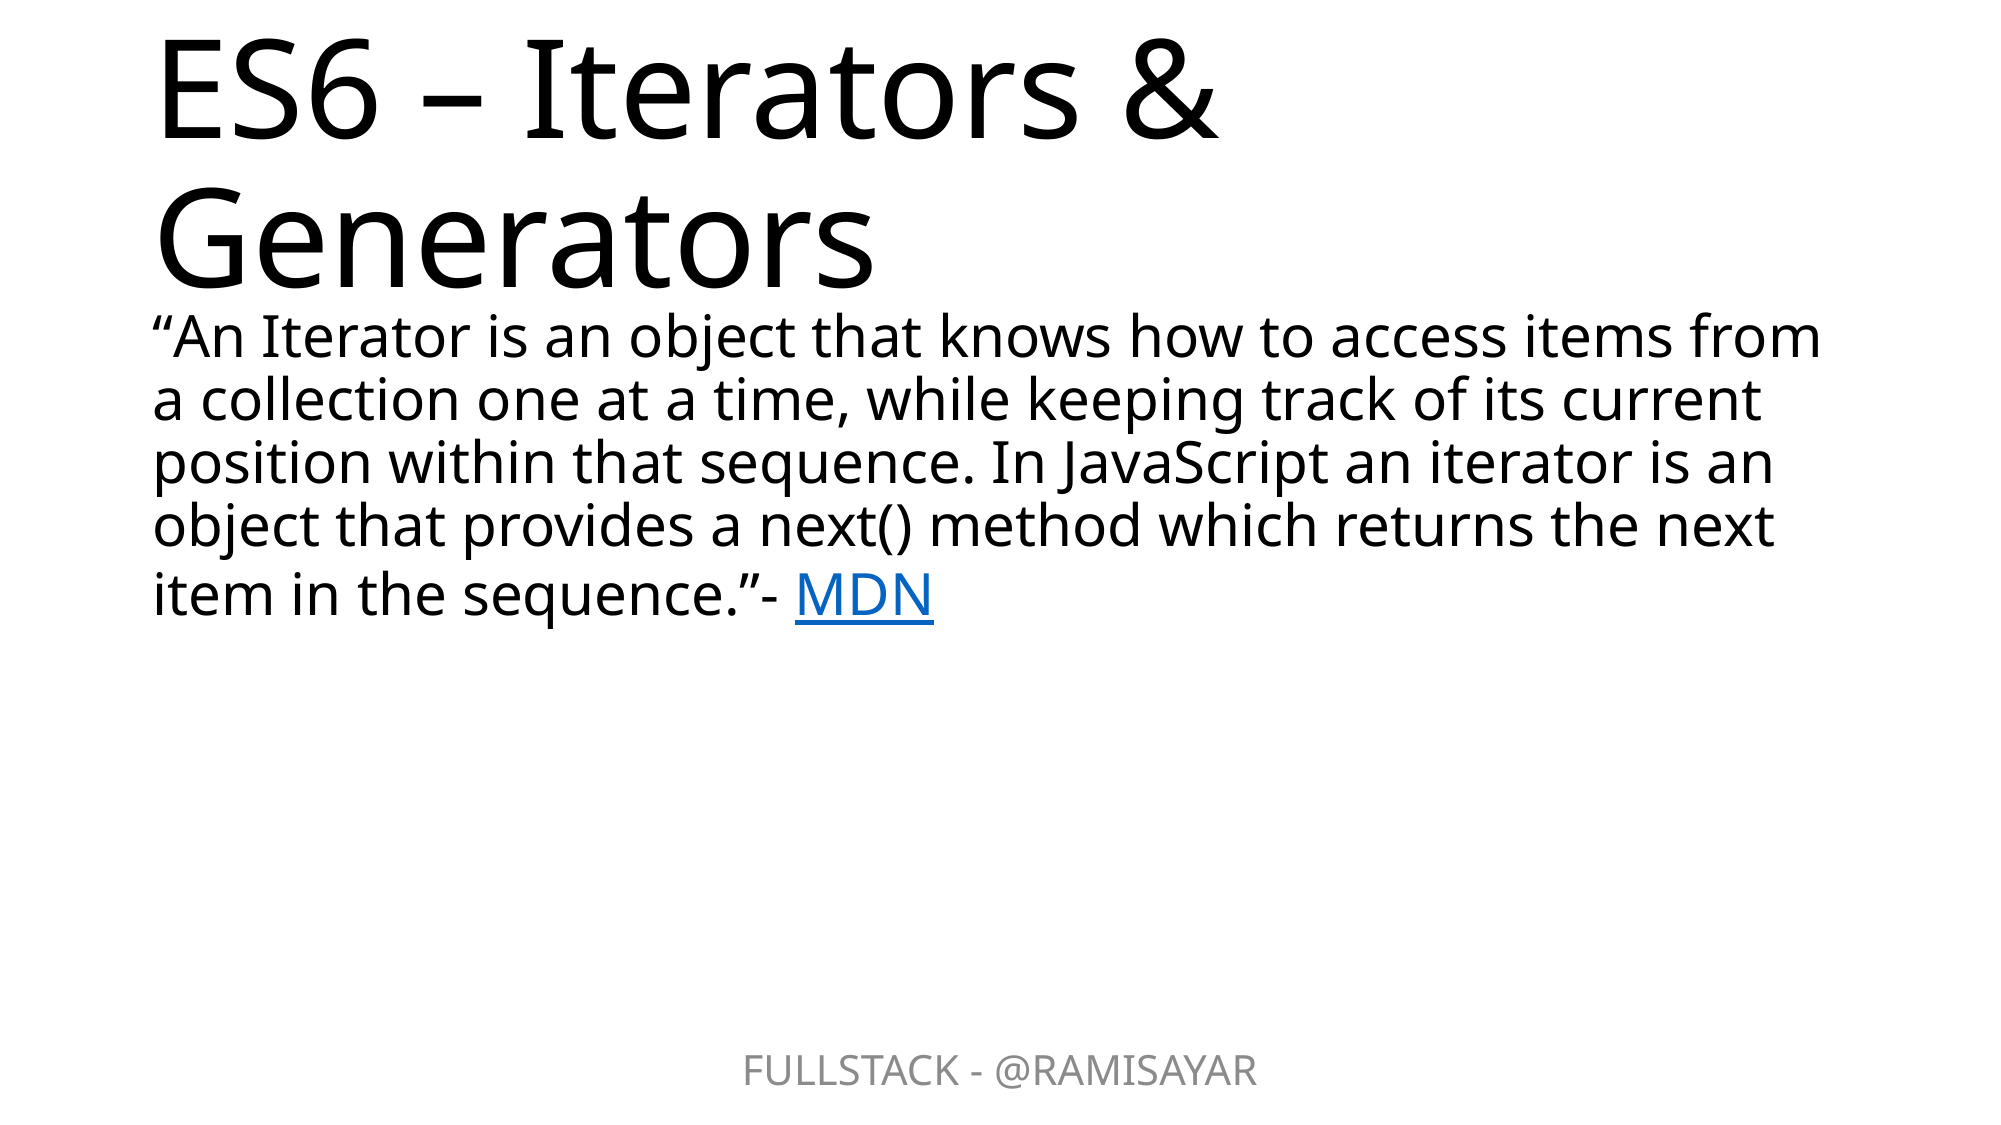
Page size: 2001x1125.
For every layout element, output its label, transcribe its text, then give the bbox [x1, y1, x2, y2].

footer FULLSTACK - @RAMISAYAR [662, 1042, 1338, 1103]
list “An Iterator is an object that knows how to access items from a collection one at a time, while keeping track of its current position within that sequence. In JavaScript an iterator is an object that provides a next() method which returns the next item in the sequence.”- MDN [137, 299, 1863, 1014]
title ES6 – Iterators & Generators [137, 59, 1863, 278]
